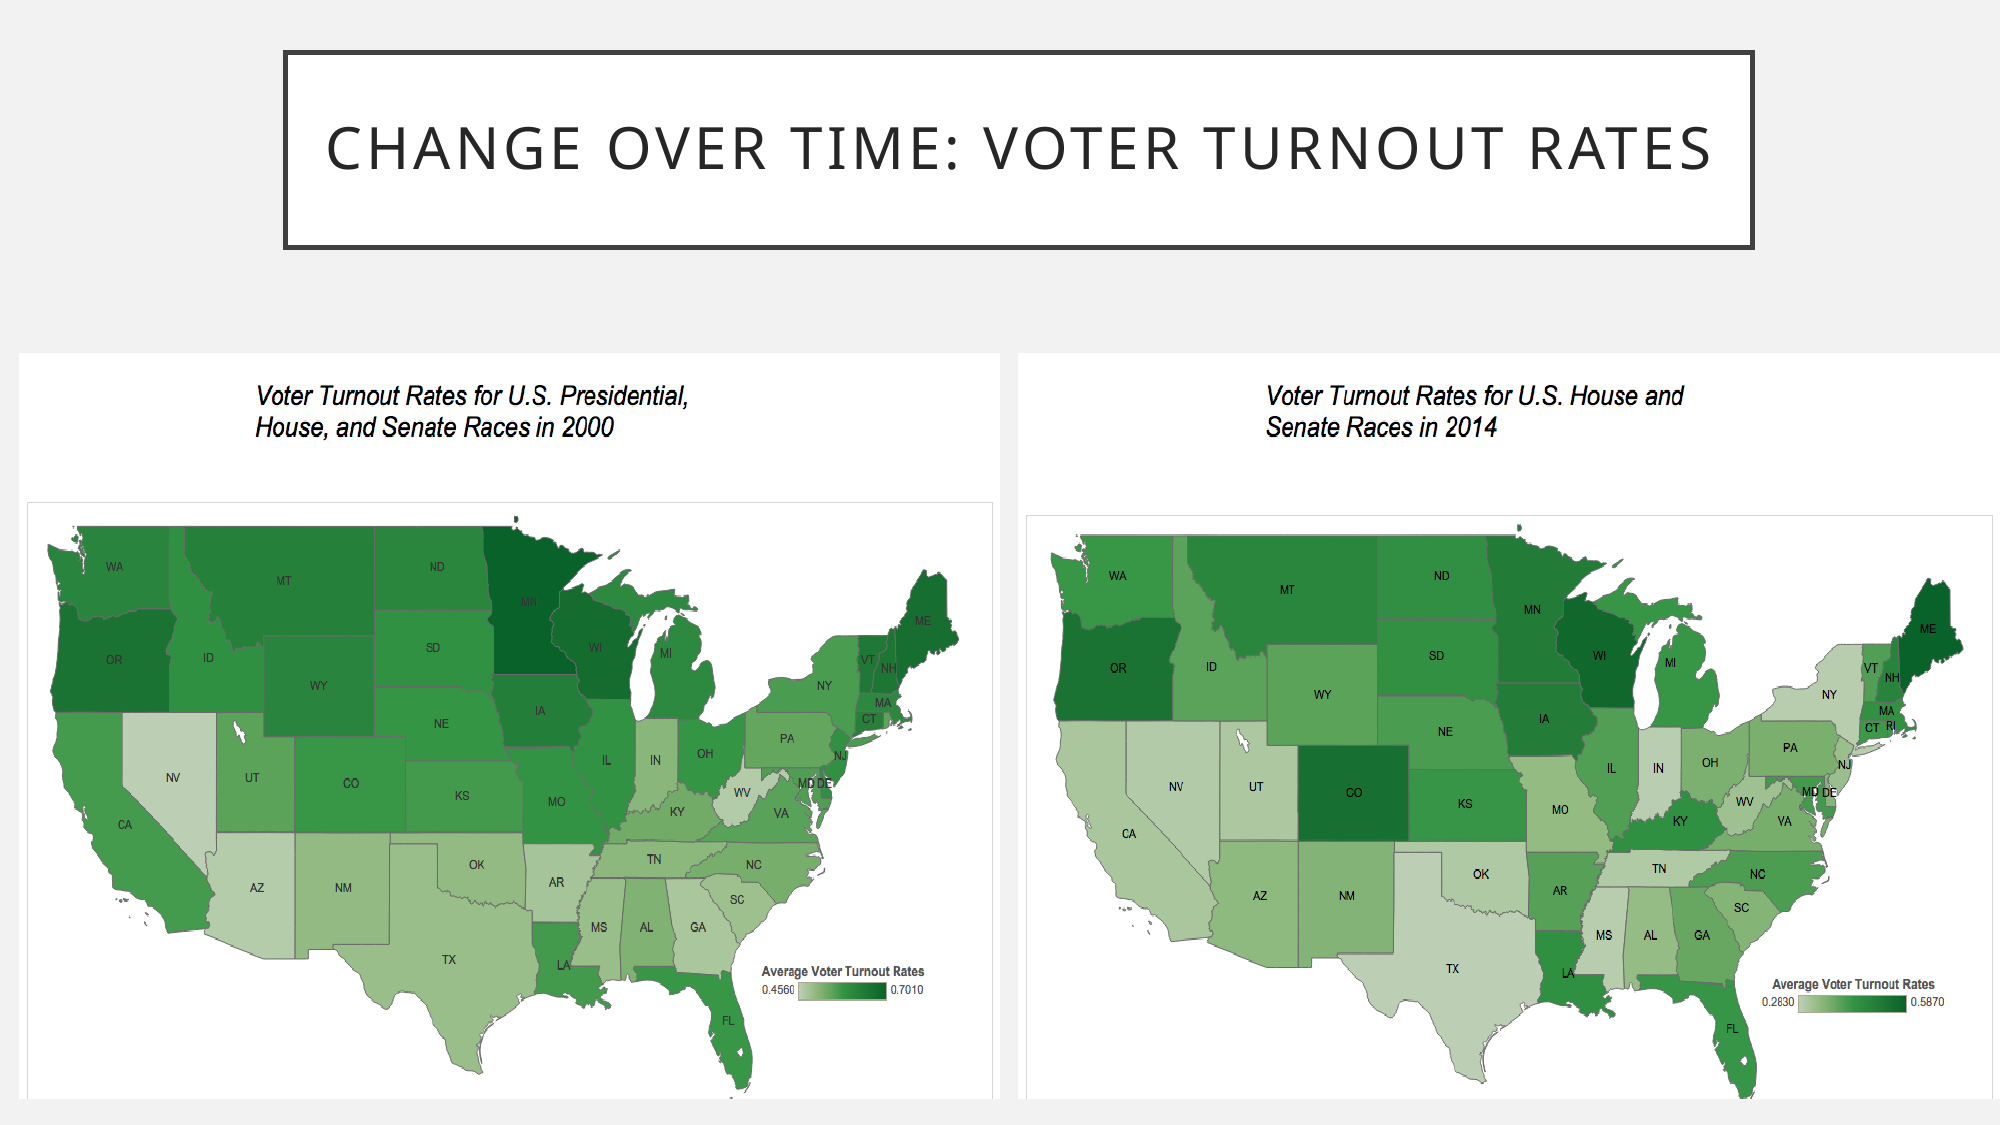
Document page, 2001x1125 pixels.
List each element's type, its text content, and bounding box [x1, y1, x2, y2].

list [18, 353, 1000, 1099]
title Change over time: voter turnout rates [283, 50, 1755, 250]
picture [1018, 353, 2000, 1099]
